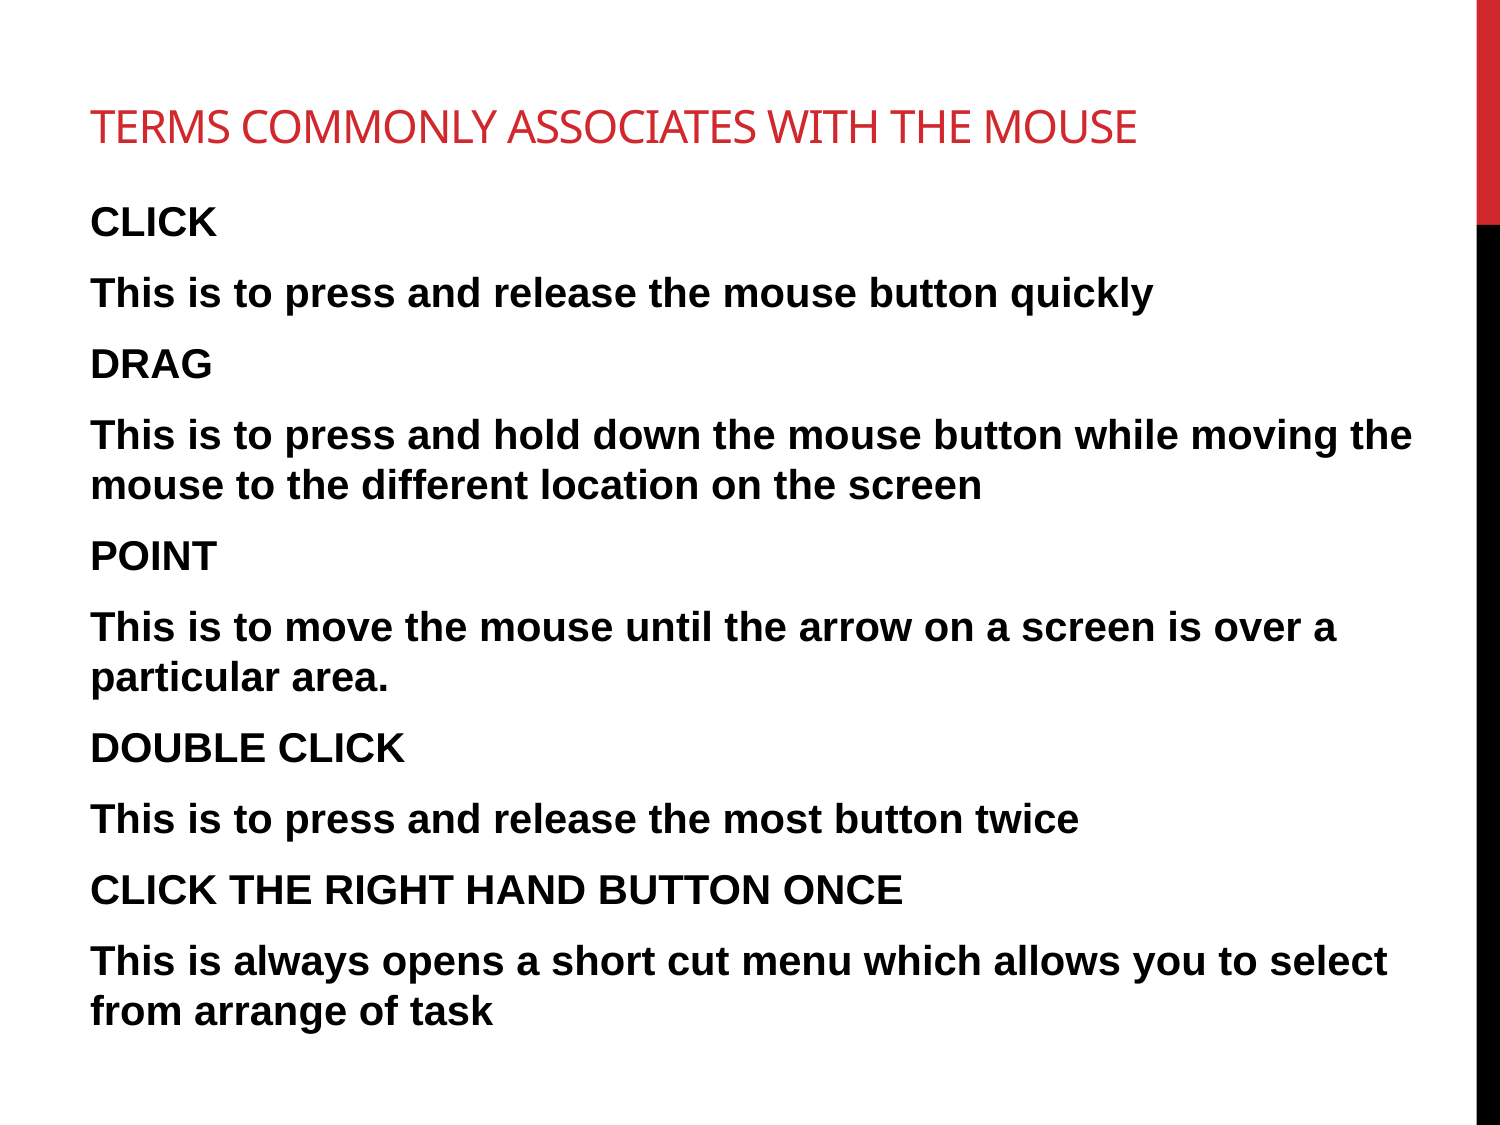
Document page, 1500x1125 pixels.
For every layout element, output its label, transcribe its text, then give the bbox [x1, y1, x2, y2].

list CLICK This is to press and release the mouse button quickly DRAG This is to press and hold down the mouse button while moving the mouse to the different location on the screen POINT This is to move the mouse until the arrow on a screen is over a particular area. DOUBLE CLICK This is to press and release the most button twice CLICK THE RIGHT HAND BUTTON ONCE This is always opens a short cut menu which allows you to select from arrange of task [75, 187, 1450, 1075]
title TERMS COMMONLY ASSOCIATES WITH THE MOUSE [75, 25, 1400, 187]
